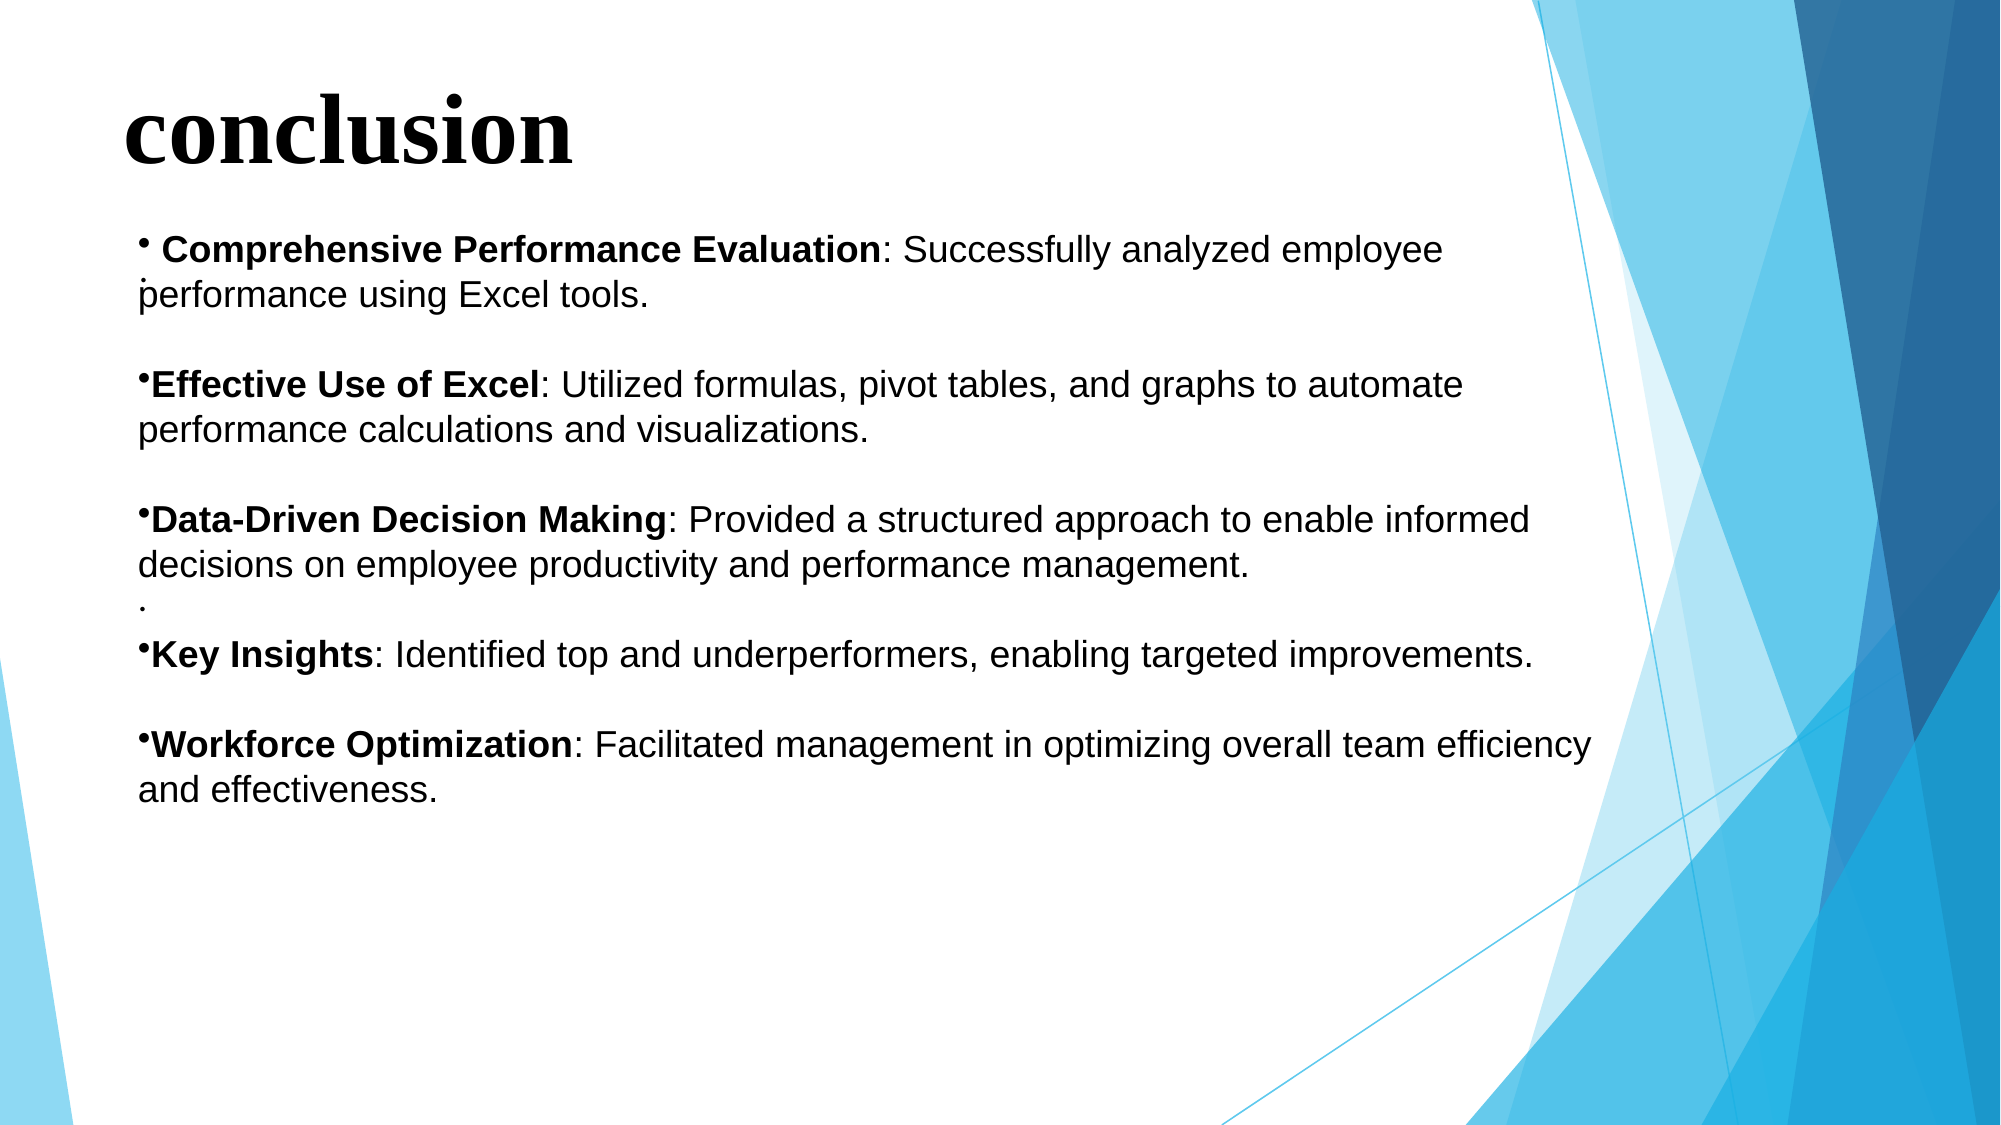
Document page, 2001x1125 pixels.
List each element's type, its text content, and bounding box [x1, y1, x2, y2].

text_box Comprehensive Performance Evaluation: Successfully analyzed employee performance using Excel tools. Effective Use of Excel: Utilized formulas, pivot tables, and graphs to automate performance calculations and visualizations. Data-Driven Decision Making: Provided a structured approach to enable informed decisions on employee productivity and performance management. Key Insights: Identified top and underperformers, enabling targeted improvements. Workforce Optimization: Facilitated management in optimizing overall team efficiency and effectiveness. [122, 0, 1673, 818]
title conclusion [1673, 63, 1877, 188]
